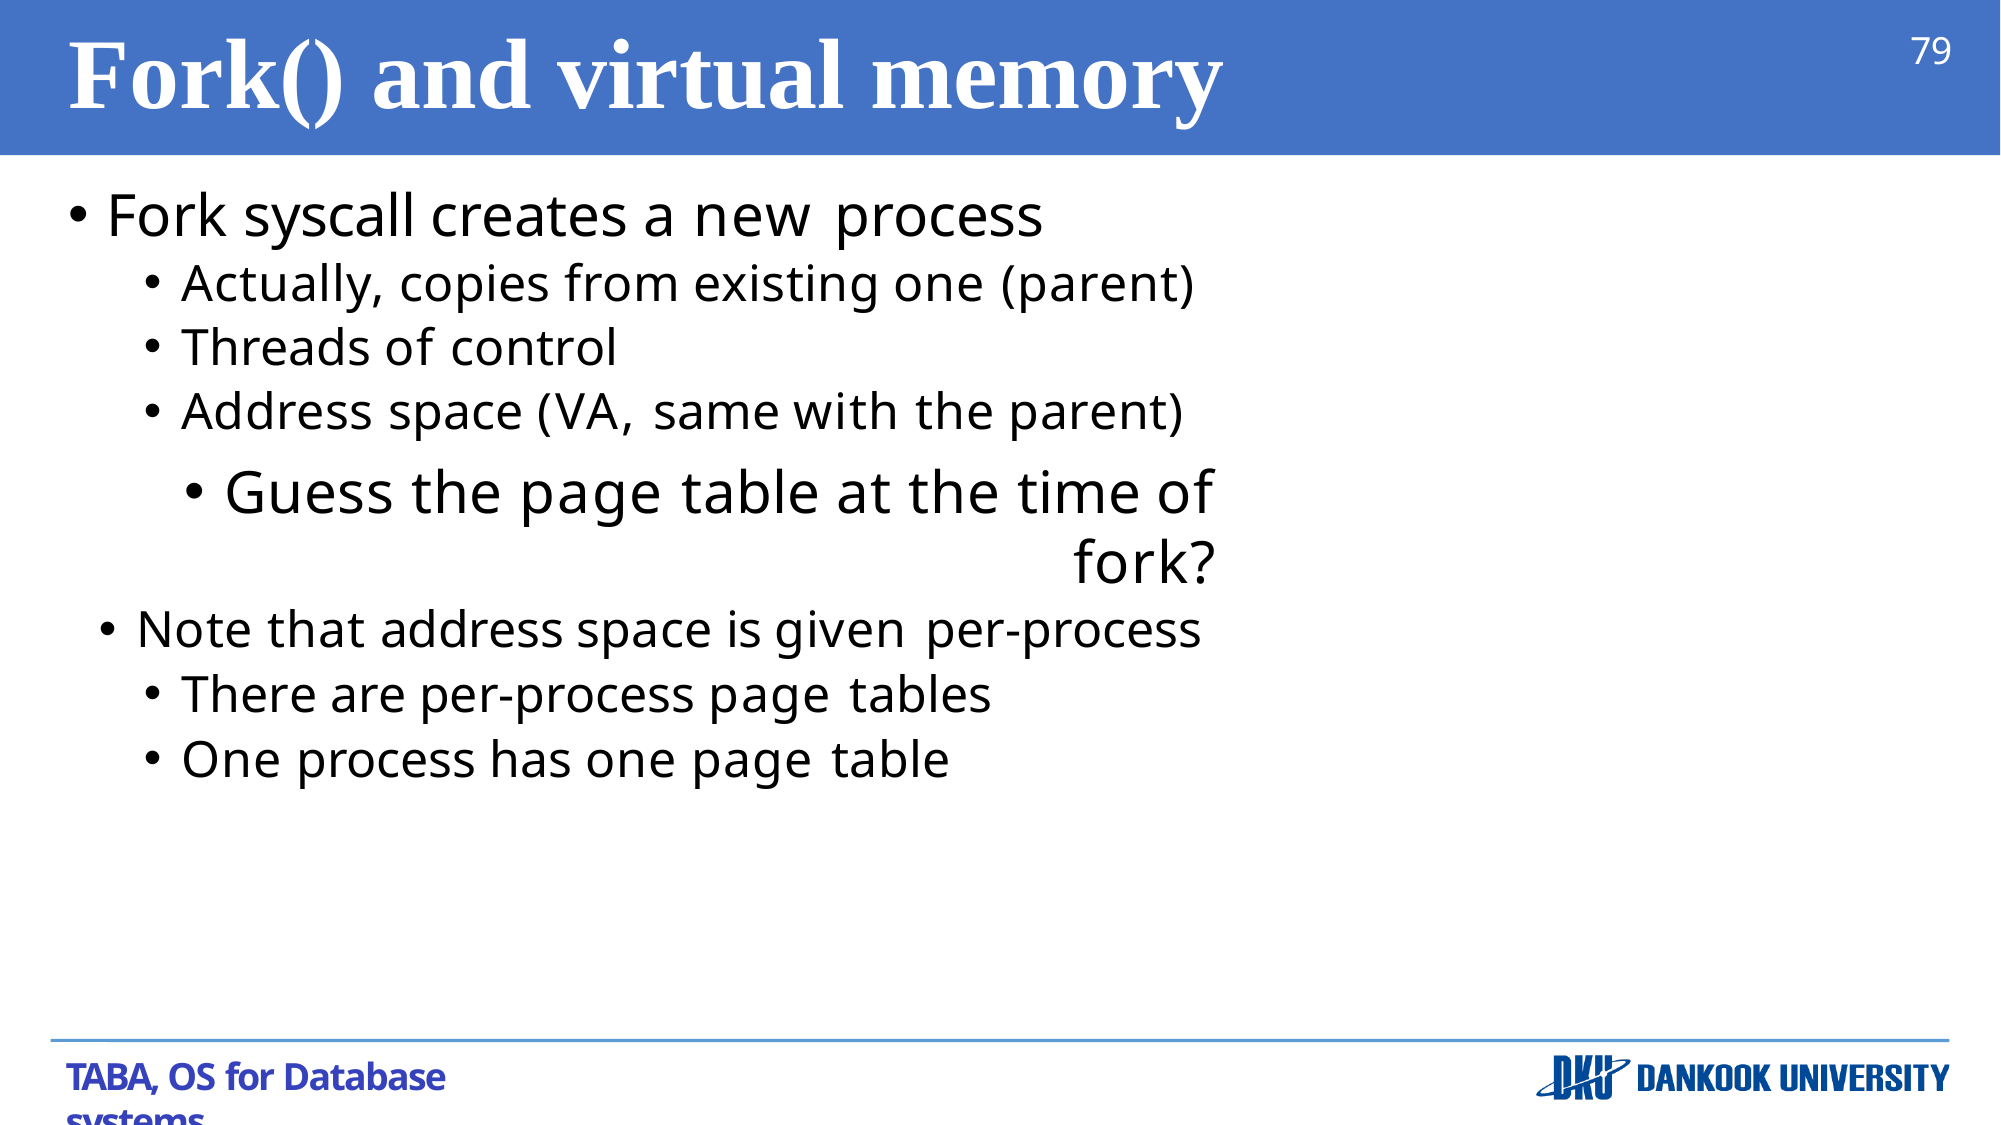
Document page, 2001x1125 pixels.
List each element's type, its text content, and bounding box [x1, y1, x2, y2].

text_box 79 [1907, 24, 1956, 72]
text_box Fork syscall creates a new process Actually, copies from existing one (parent) Threads of control Address space (VA, same with the parent) Guess the page table at the time of fork? Note that address space is given per-process There are per-process page tables One process has one page table [66, 176, 1217, 787]
picture [1536, 1055, 1950, 1100]
footer TABA, OS for Database systems [63, 1052, 550, 1125]
title Fork() and virtual memory [66, 6, 1230, 197]
